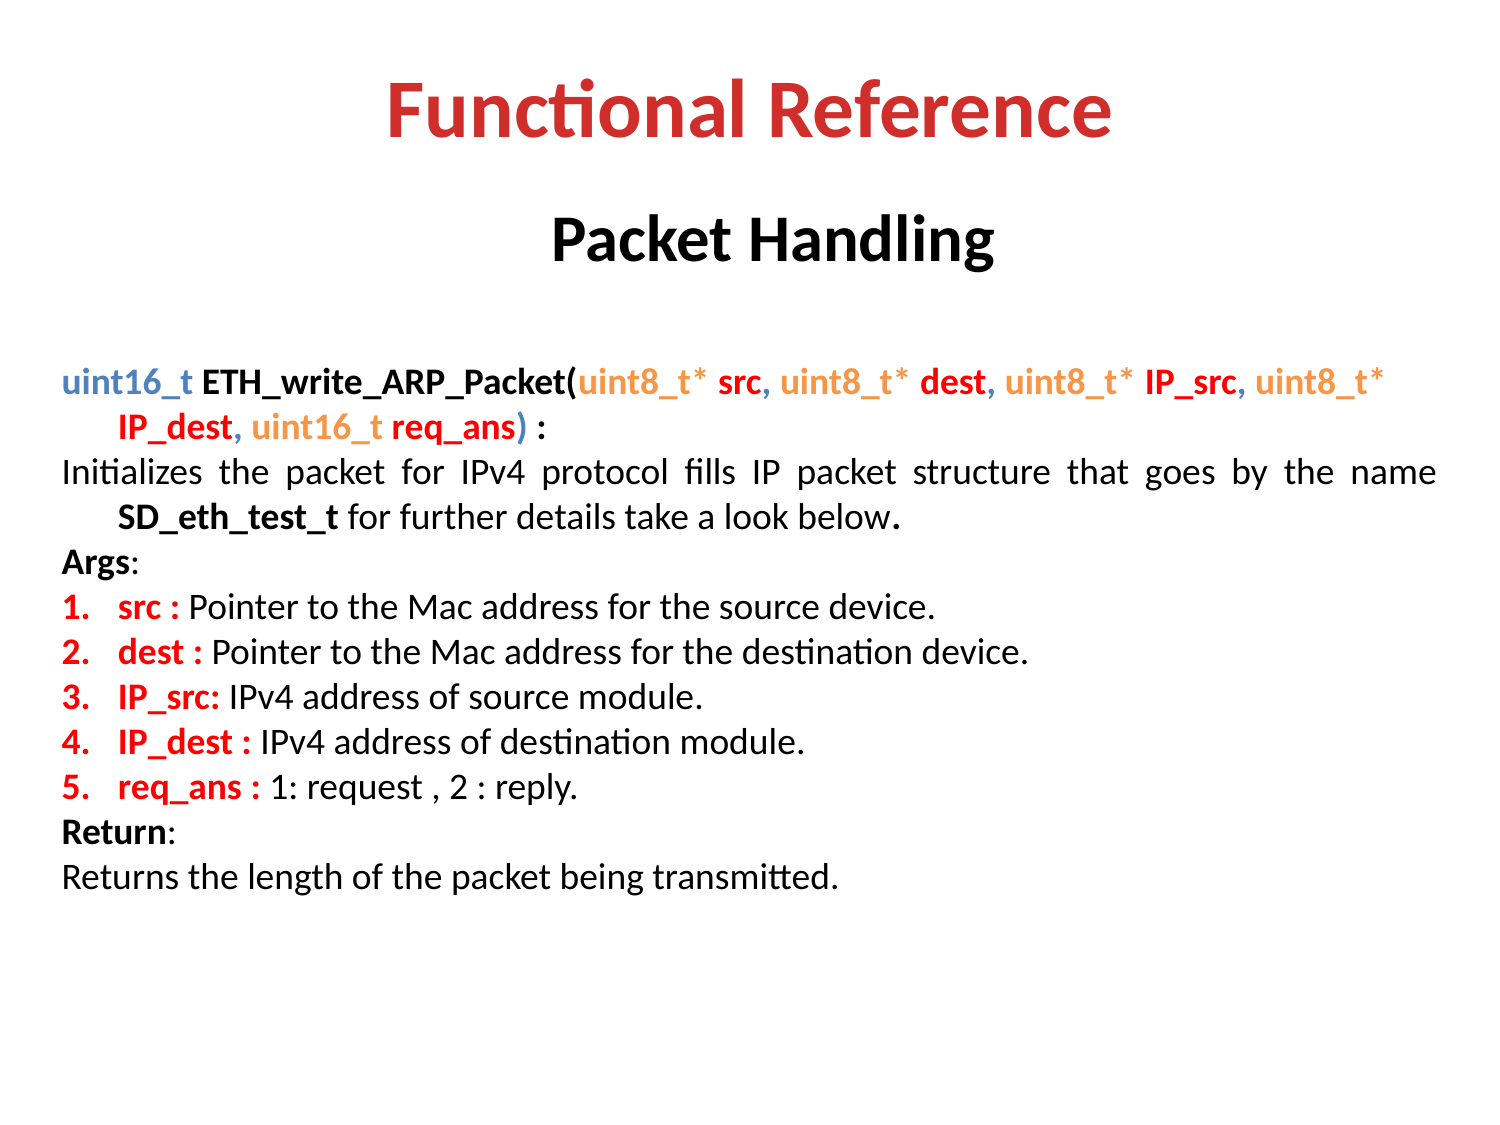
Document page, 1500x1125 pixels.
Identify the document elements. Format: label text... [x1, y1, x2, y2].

text_box Packet Handling [70, 187, 1477, 283]
text_box uint16_t ETH_write_ARP_Packet(uint8_t* src, uint8_t* dest, uint8_t* IP_src, uint8_t* IP_dest, uint16_t req_ans) : Initializes the packet for IPv4 protocol fills IP packet structure that goes by the name SD_eth_test_t for further details take a look below. Args: src : Pointer to the Mac address for the source device. dest : Pointer to the Mac address for the destination device. IP_src: IPv4 address of source module. IP_dest : IPv4 address of destination module. req_ans : 1: request , 2 : reply. Return: Returns the length of the packet being transmitted. [46, 304, 1454, 1085]
text_box Functional Reference [46, 46, 1454, 164]
